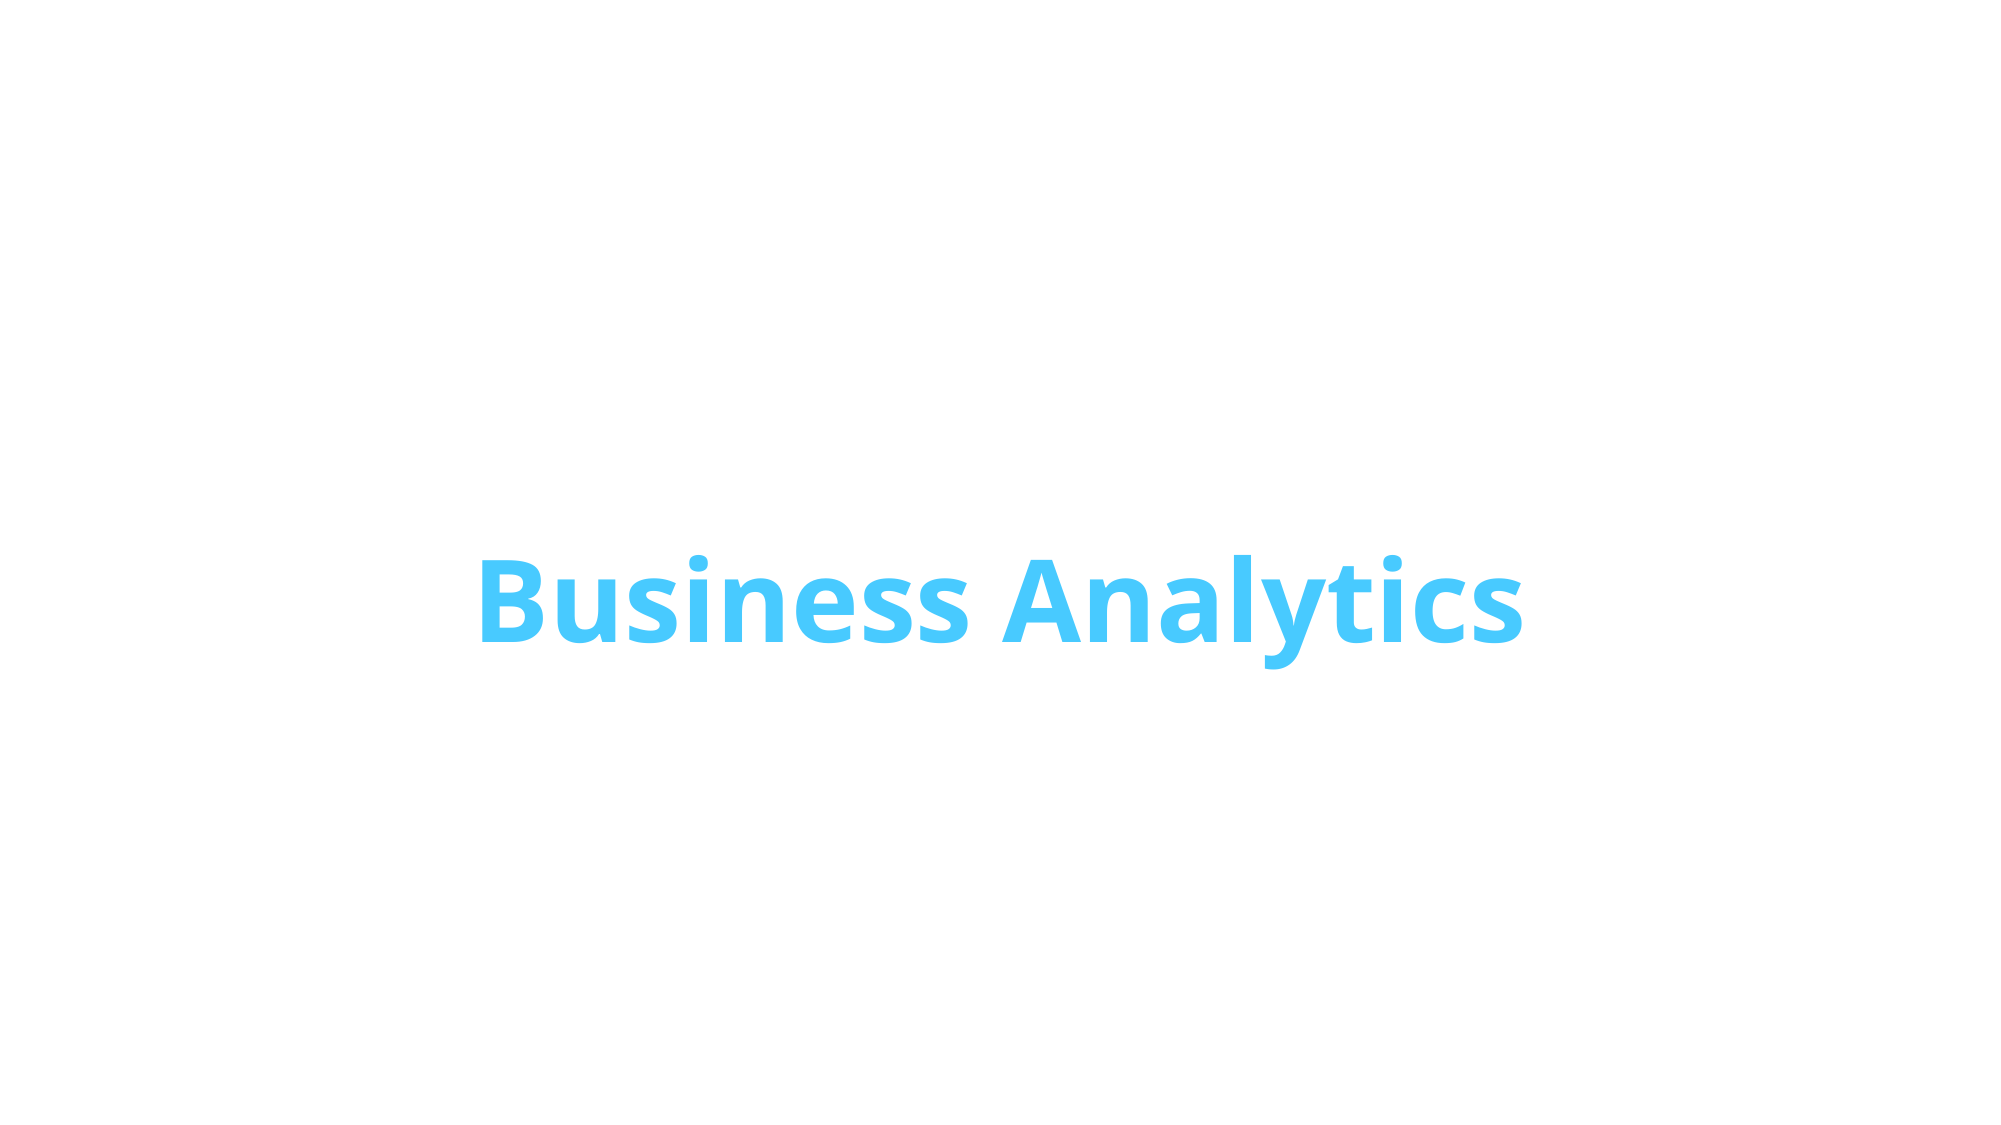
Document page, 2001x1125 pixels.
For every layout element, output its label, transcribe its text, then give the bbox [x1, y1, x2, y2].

list Business Analytics [137, 205, 1863, 920]
